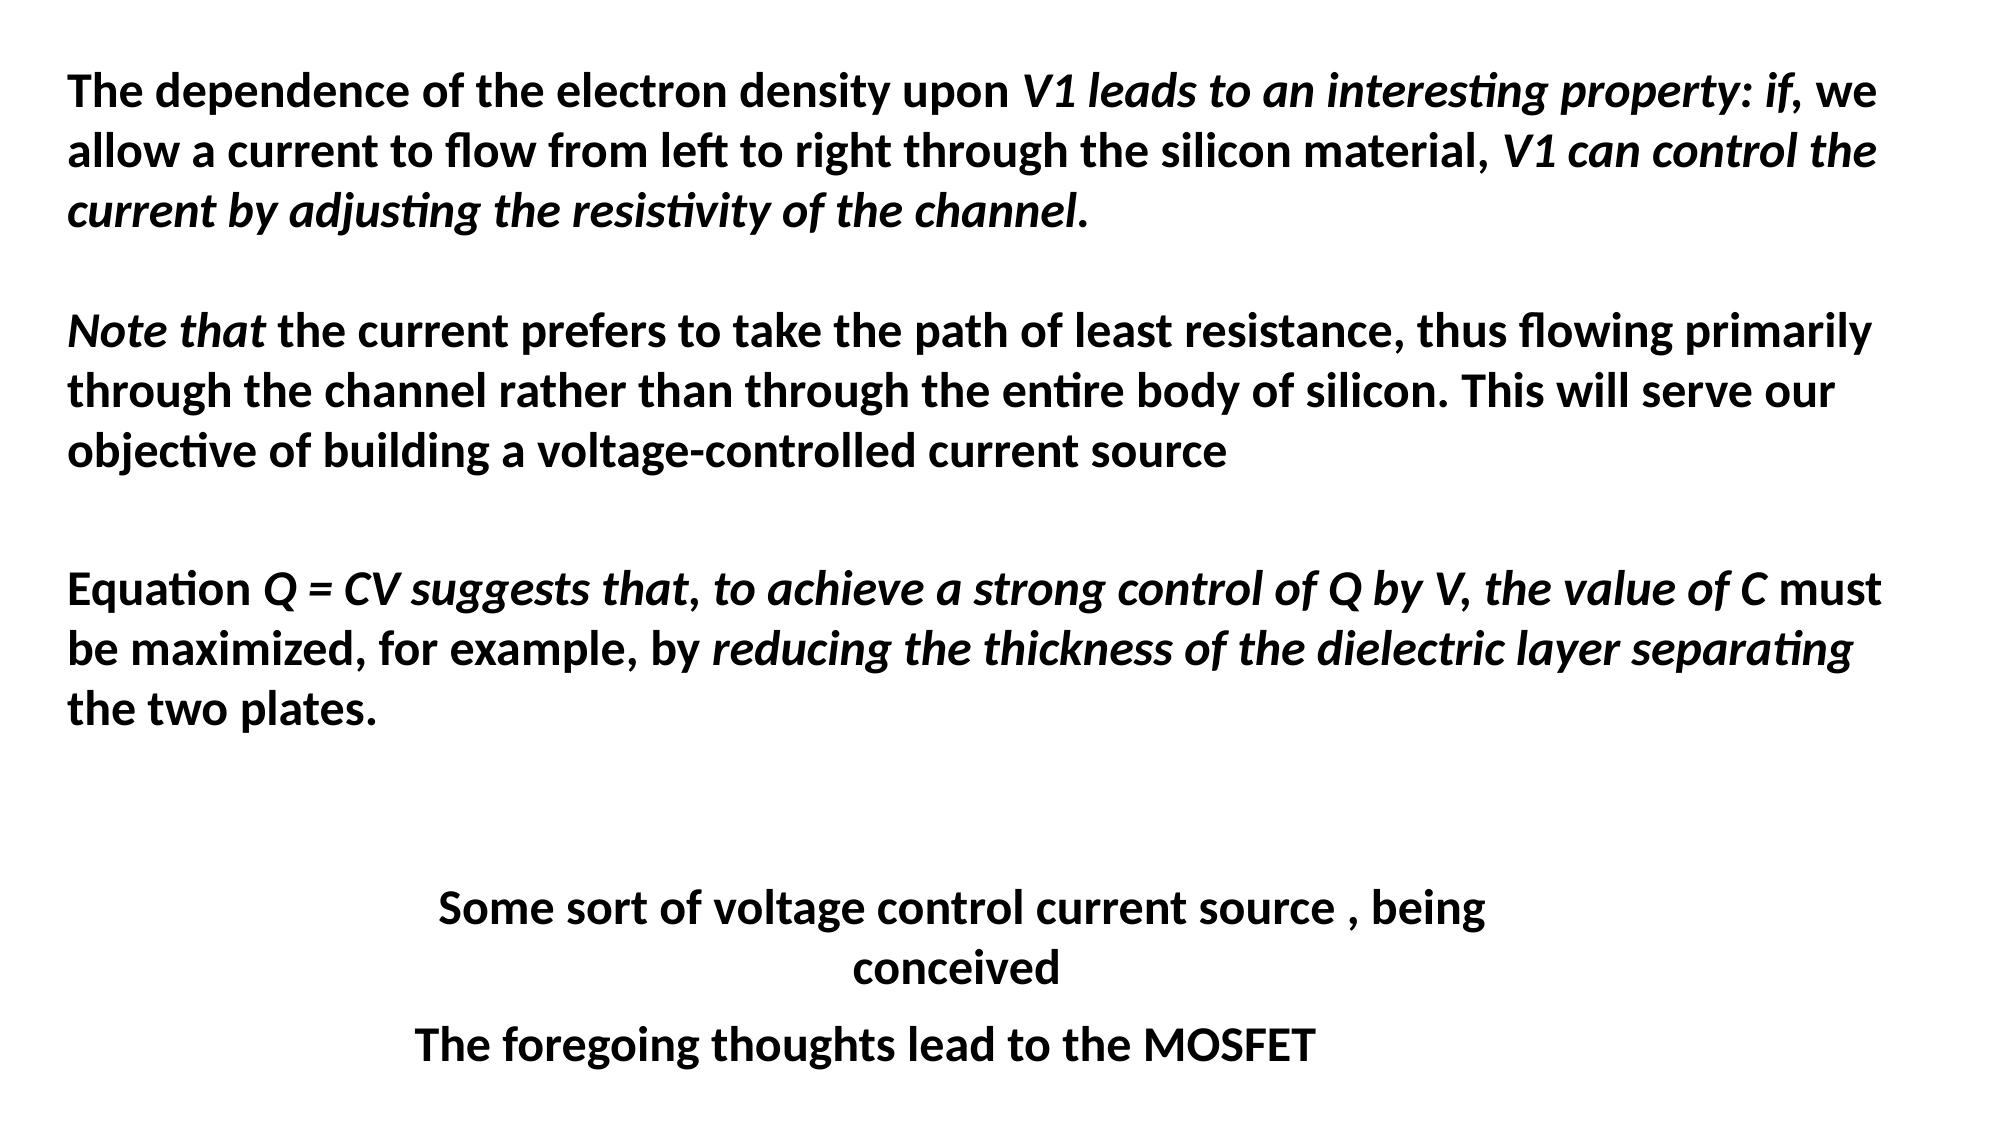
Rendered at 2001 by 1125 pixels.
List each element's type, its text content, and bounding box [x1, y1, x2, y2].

text_box Some sort of voltage control current source , being conceived [362, 867, 1563, 1002]
text_box The dependence of the electron density upon V1 leads to an interesting property: if, we allow a current to flow from left to right through the silicon material, V1 can control the current by adjusting the resistivity of the channel. Note that the current prefers to take the path of least resistance, thus flowing primarily through the channel rather than through the entire body of silicon. This will serve our objective of building a voltage-controlled current source [52, 49, 1946, 485]
text_box The foregoing thoughts lead to the MOSFET [399, 1003, 1525, 1079]
text_box Equation Q = CV suggests that, to achieve a strong control of Q by V, the value of C must be maximized, for example, by reducing the thickness of the dielectric layer separating the two plates. [52, 548, 1946, 744]
